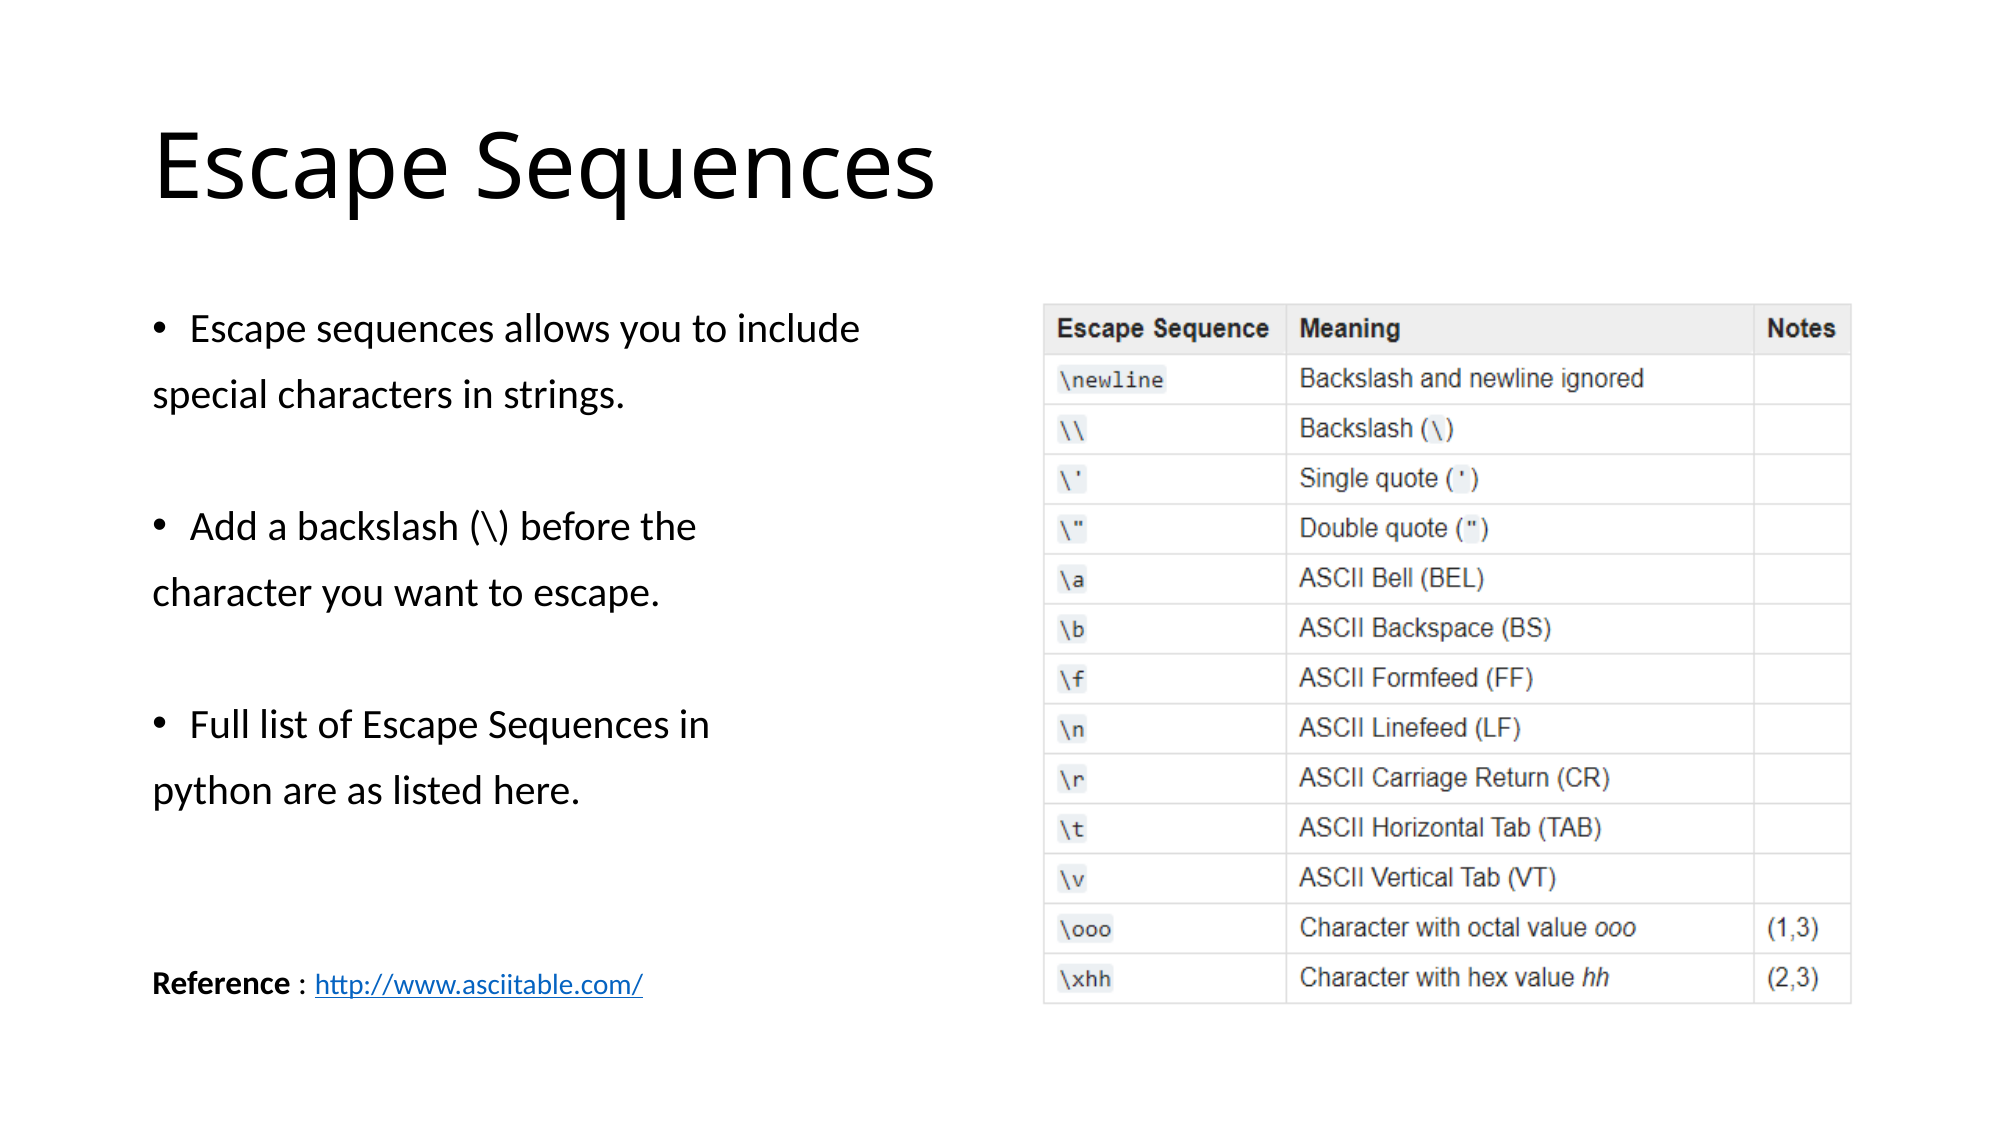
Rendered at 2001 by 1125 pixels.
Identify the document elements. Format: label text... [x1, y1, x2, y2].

list Escape sequences allows you to include special characters in strings. Add a backslash (\) before the character you want to escape. Full list of Escape Sequences in python are as listed here. Reference : http://www.asciitable.com/ [137, 299, 1034, 1014]
picture [1034, 299, 1863, 1014]
title Escape Sequences [137, 59, 1863, 278]
